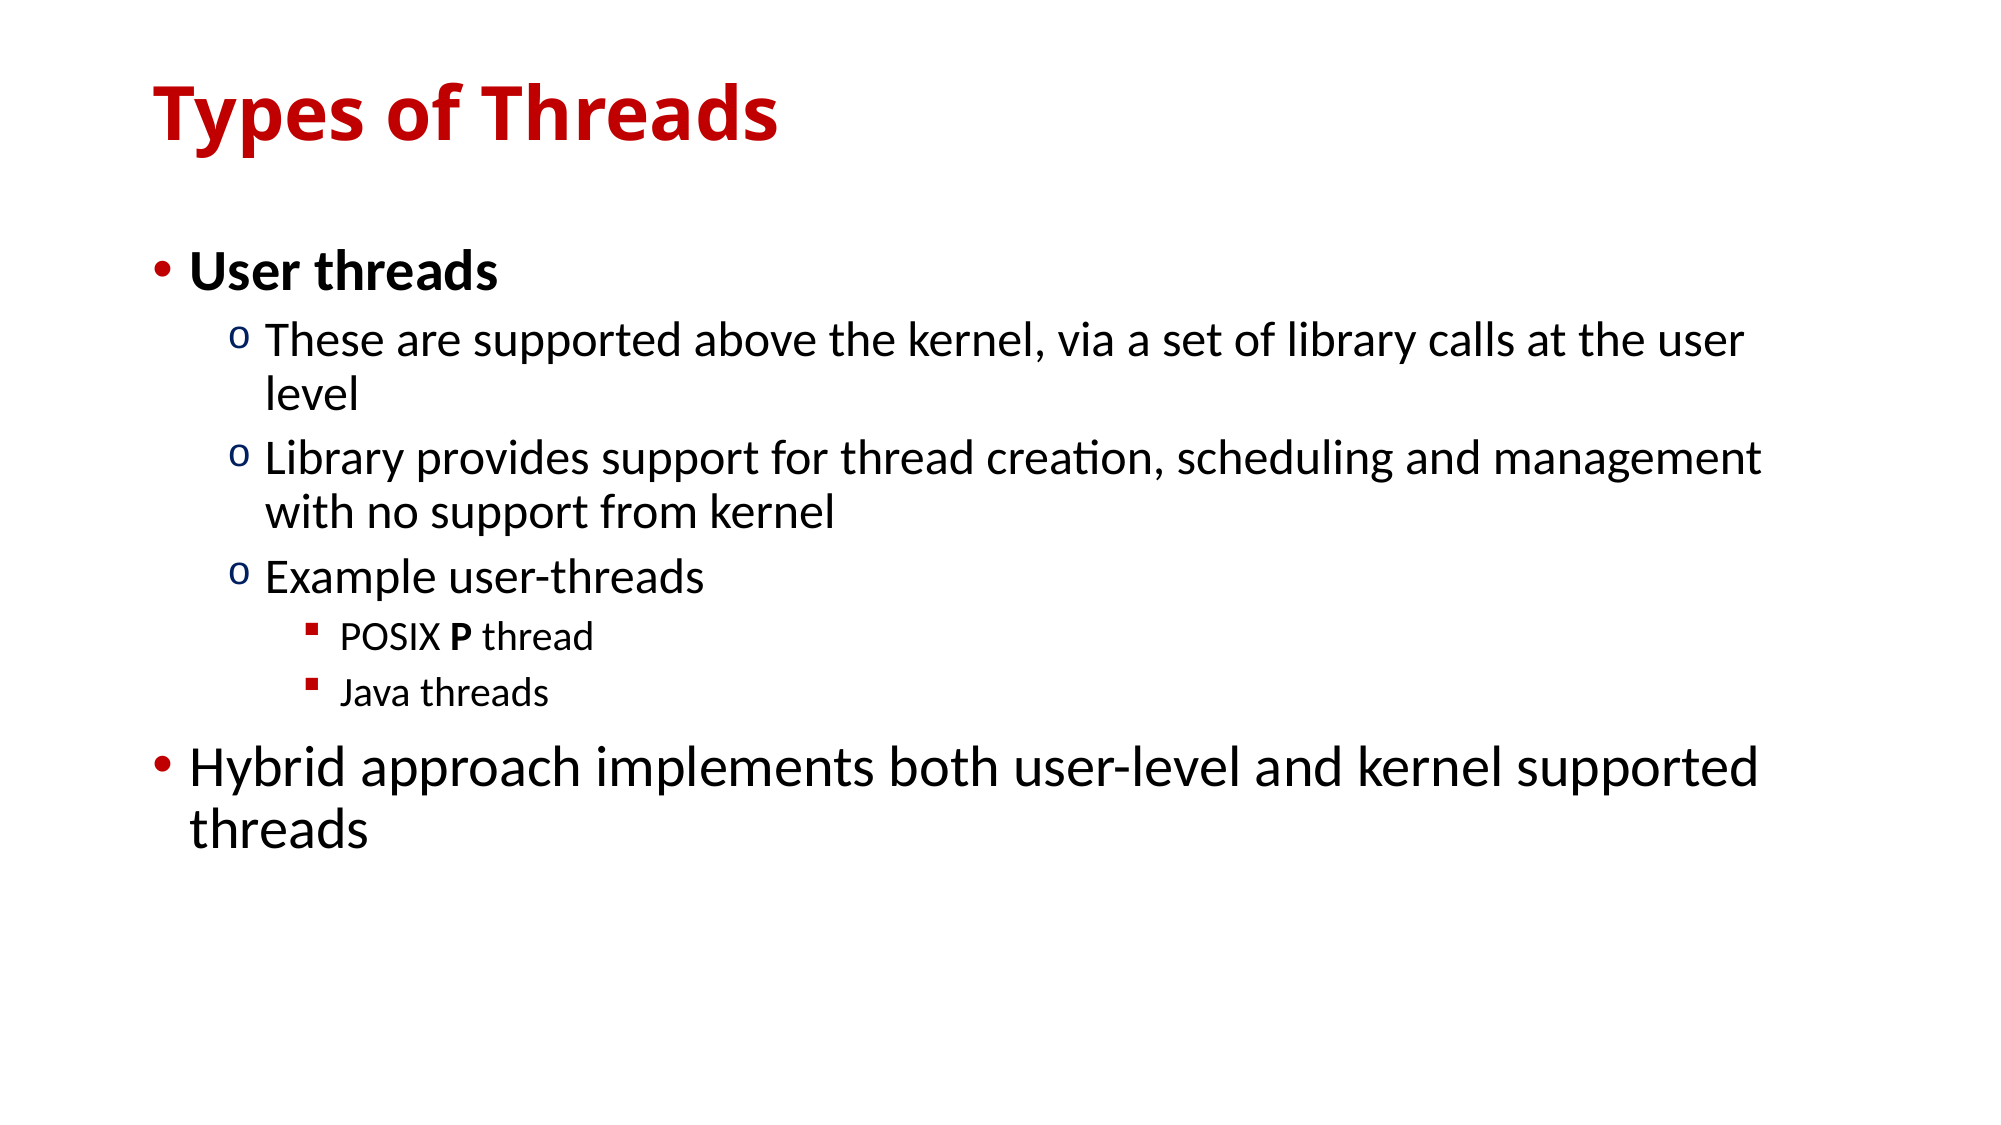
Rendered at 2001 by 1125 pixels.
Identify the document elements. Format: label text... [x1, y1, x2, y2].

list User threads These are supported above the kernel, via a set of library calls at the user level Library provides support for thread creation, scheduling and management with no support from kernel Example user-threads POSIX P thread Java threads Hybrid approach implements both user-level and kernel supported threads [137, 232, 1863, 1041]
title Types of Threads [137, 7, 1863, 226]
